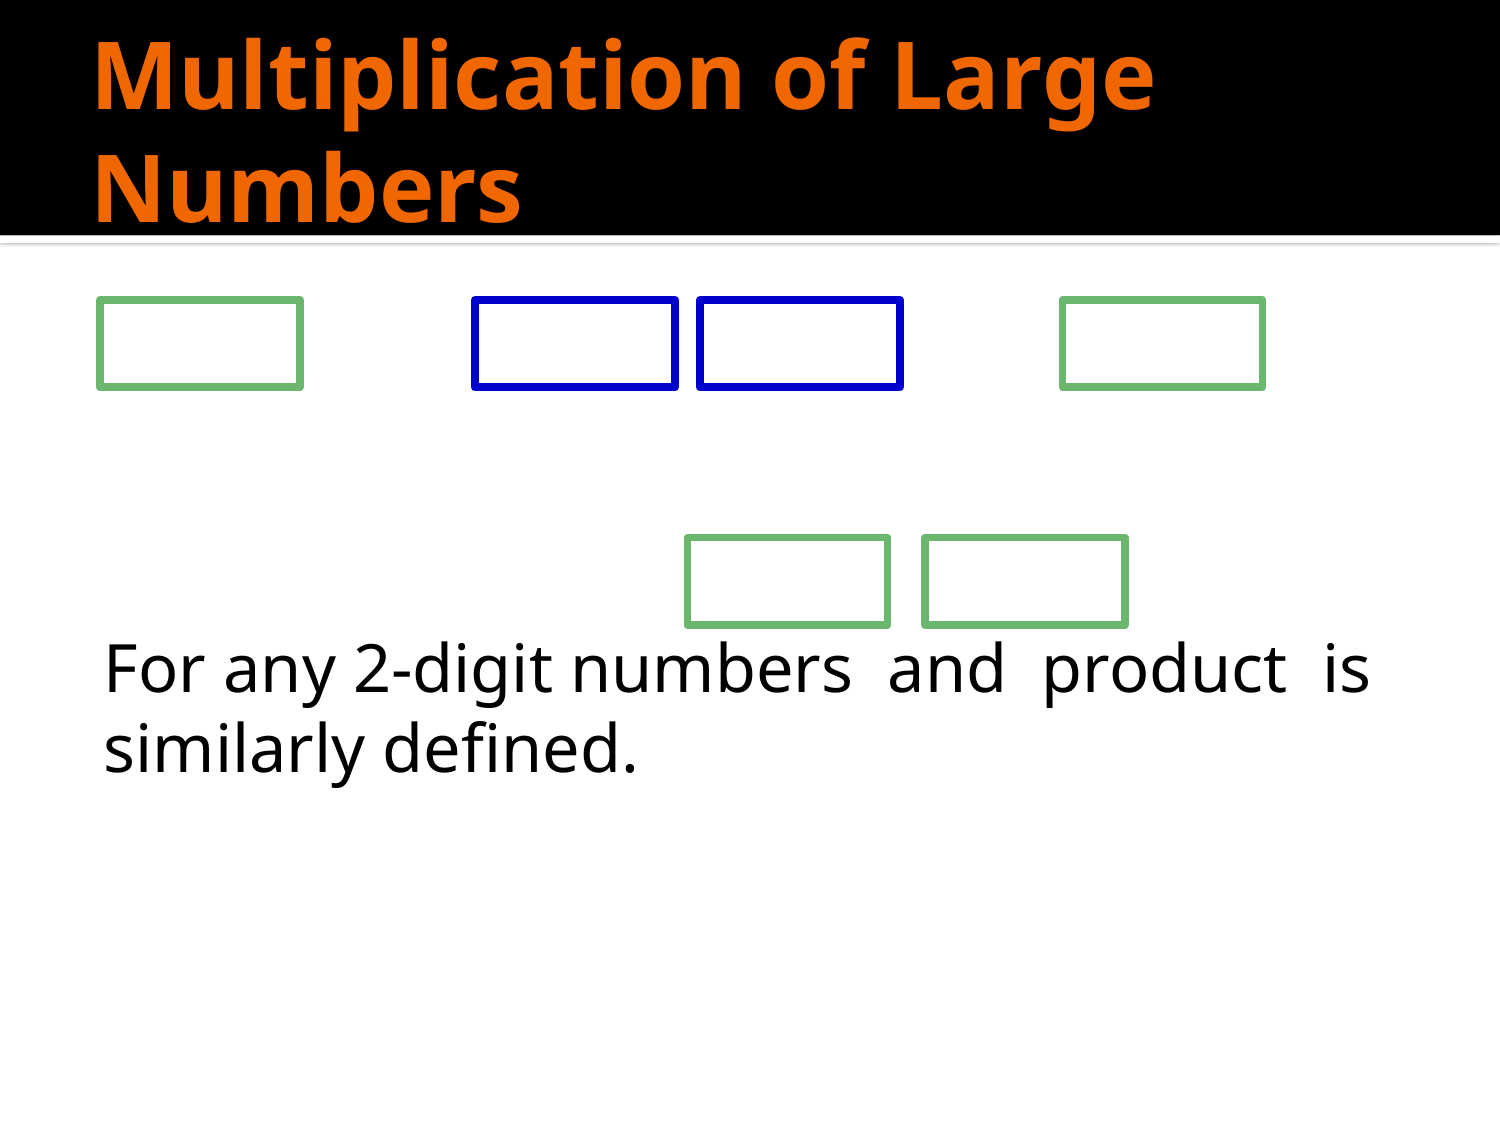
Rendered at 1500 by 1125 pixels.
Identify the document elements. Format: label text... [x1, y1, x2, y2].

text_box [696, 296, 904, 391]
title Multiplication of Large Numbers [75, 25, 1425, 231]
text_box [96, 296, 304, 391]
text_box [684, 534, 891, 629]
text_box [1059, 296, 1266, 391]
text_box [471, 296, 679, 391]
text_box [921, 534, 1129, 629]
